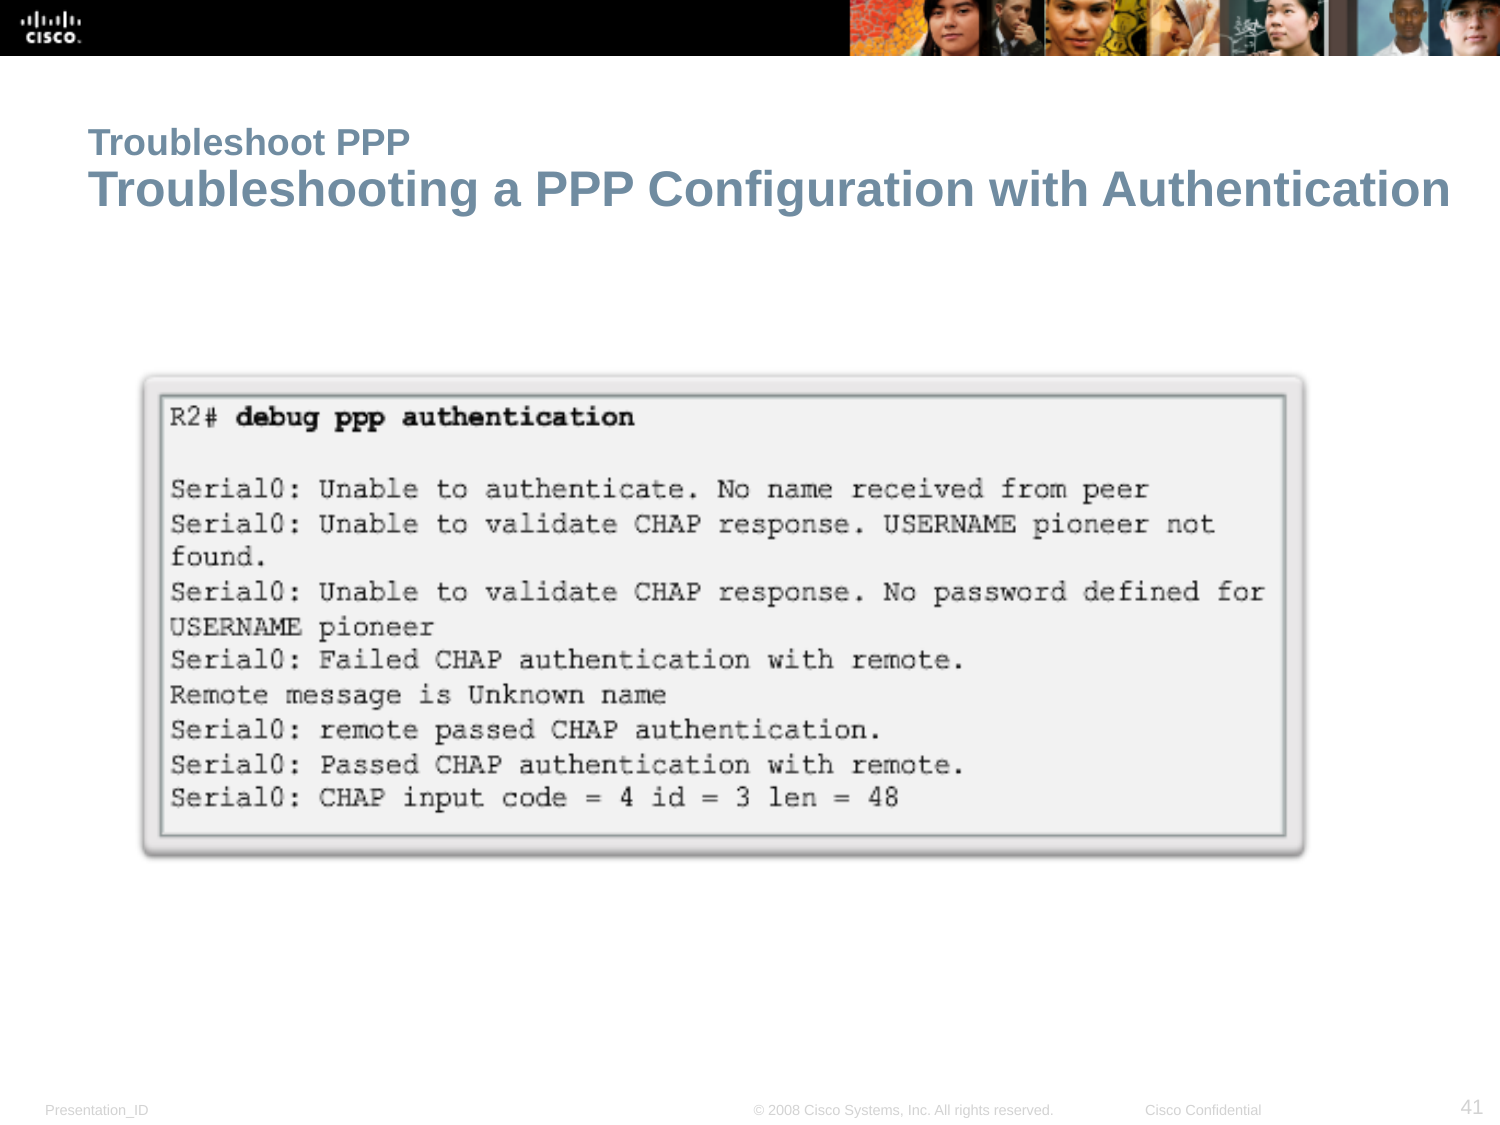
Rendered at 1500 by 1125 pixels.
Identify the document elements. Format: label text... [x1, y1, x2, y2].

title Troubleshoot PPP Troubleshooting a PPP Configuration with Authentication [74, 75, 1481, 225]
picture [0, 0, 1500, 56]
picture [110, 322, 1342, 892]
